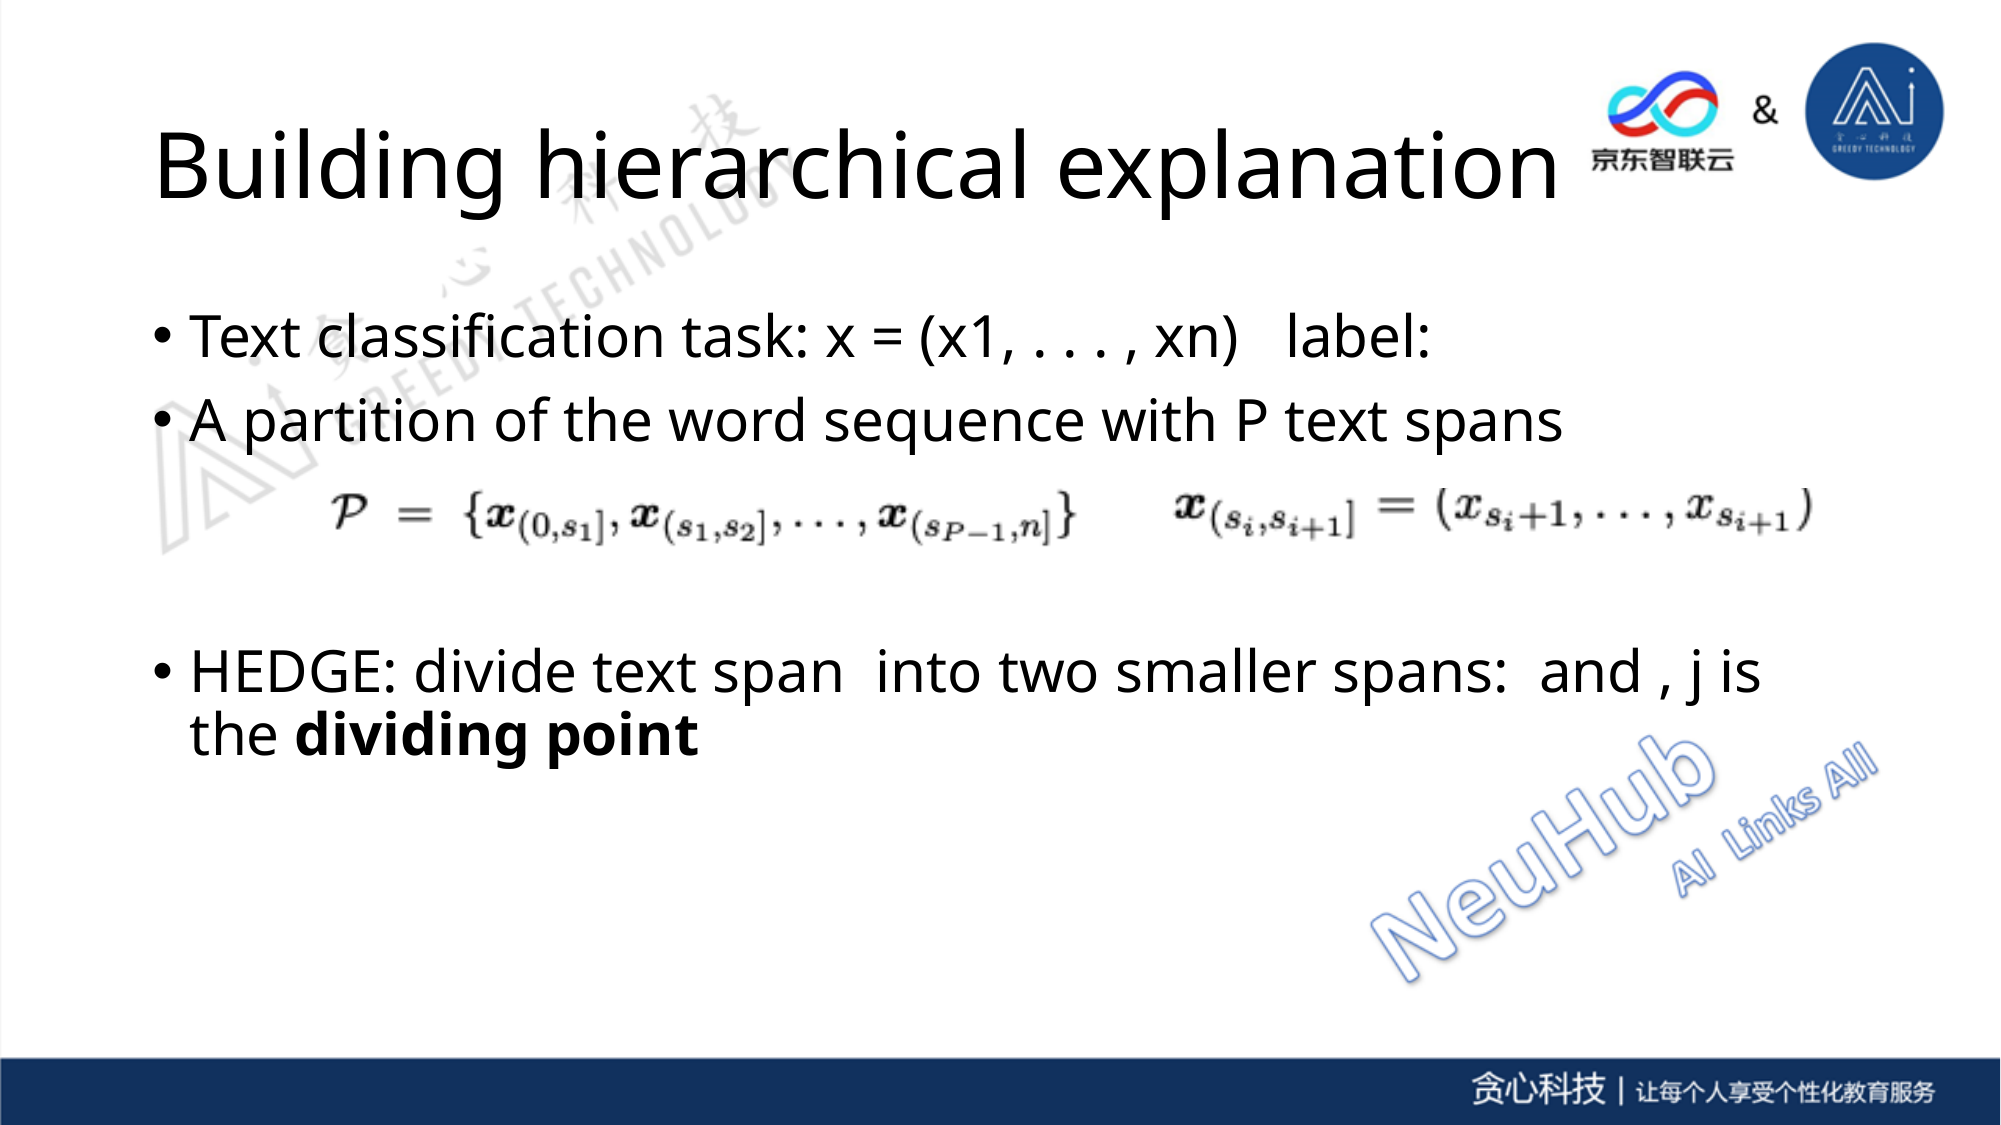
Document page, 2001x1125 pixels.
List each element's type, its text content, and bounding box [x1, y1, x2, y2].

picture [0, 0, 2001, 1125]
title Building hierarchical explanation [137, 59, 1863, 278]
